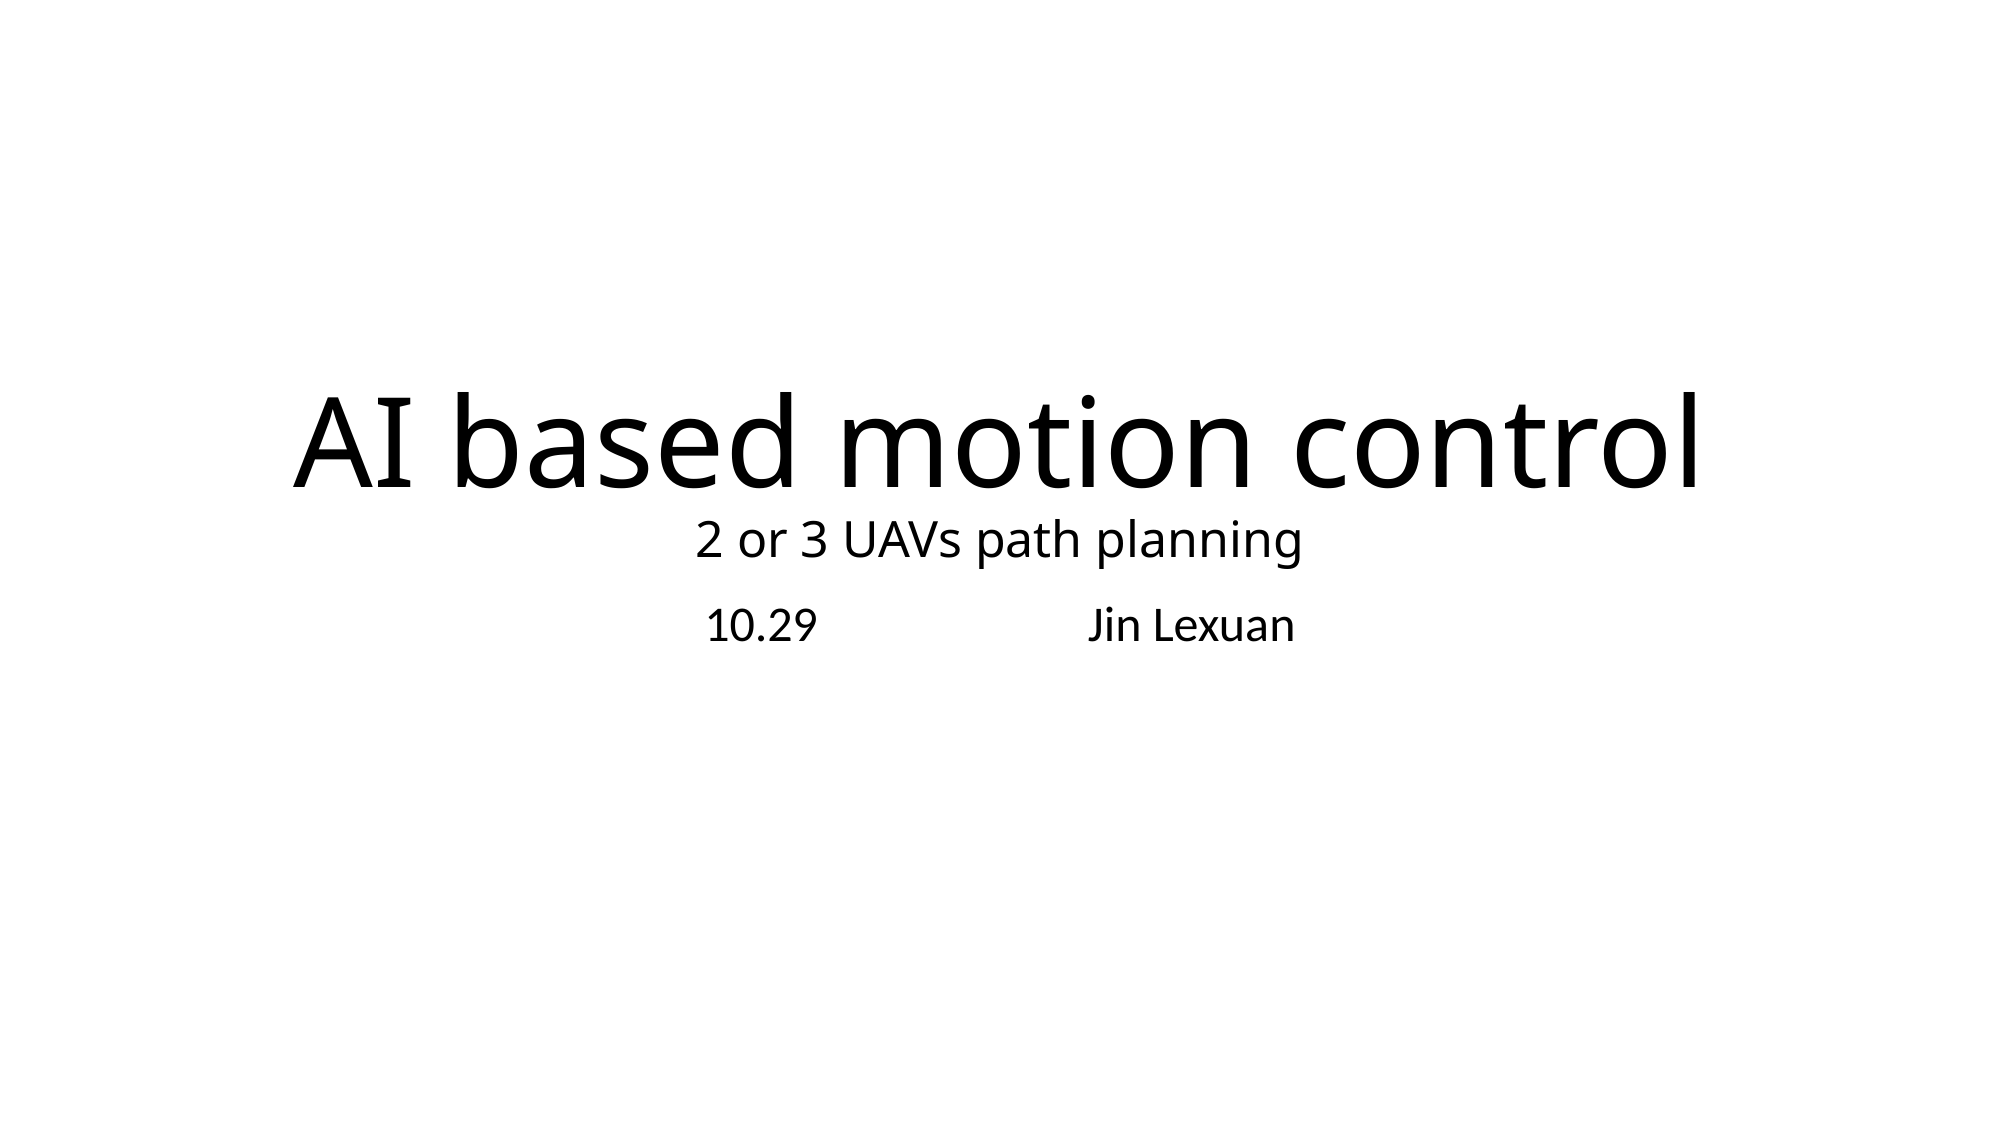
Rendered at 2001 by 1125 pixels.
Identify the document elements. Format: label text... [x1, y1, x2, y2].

subtitle 10.29 Jin Lexuan [249, 590, 1750, 863]
title AI based motion control 2 or 3 UAVs path planning [249, 184, 1750, 576]
